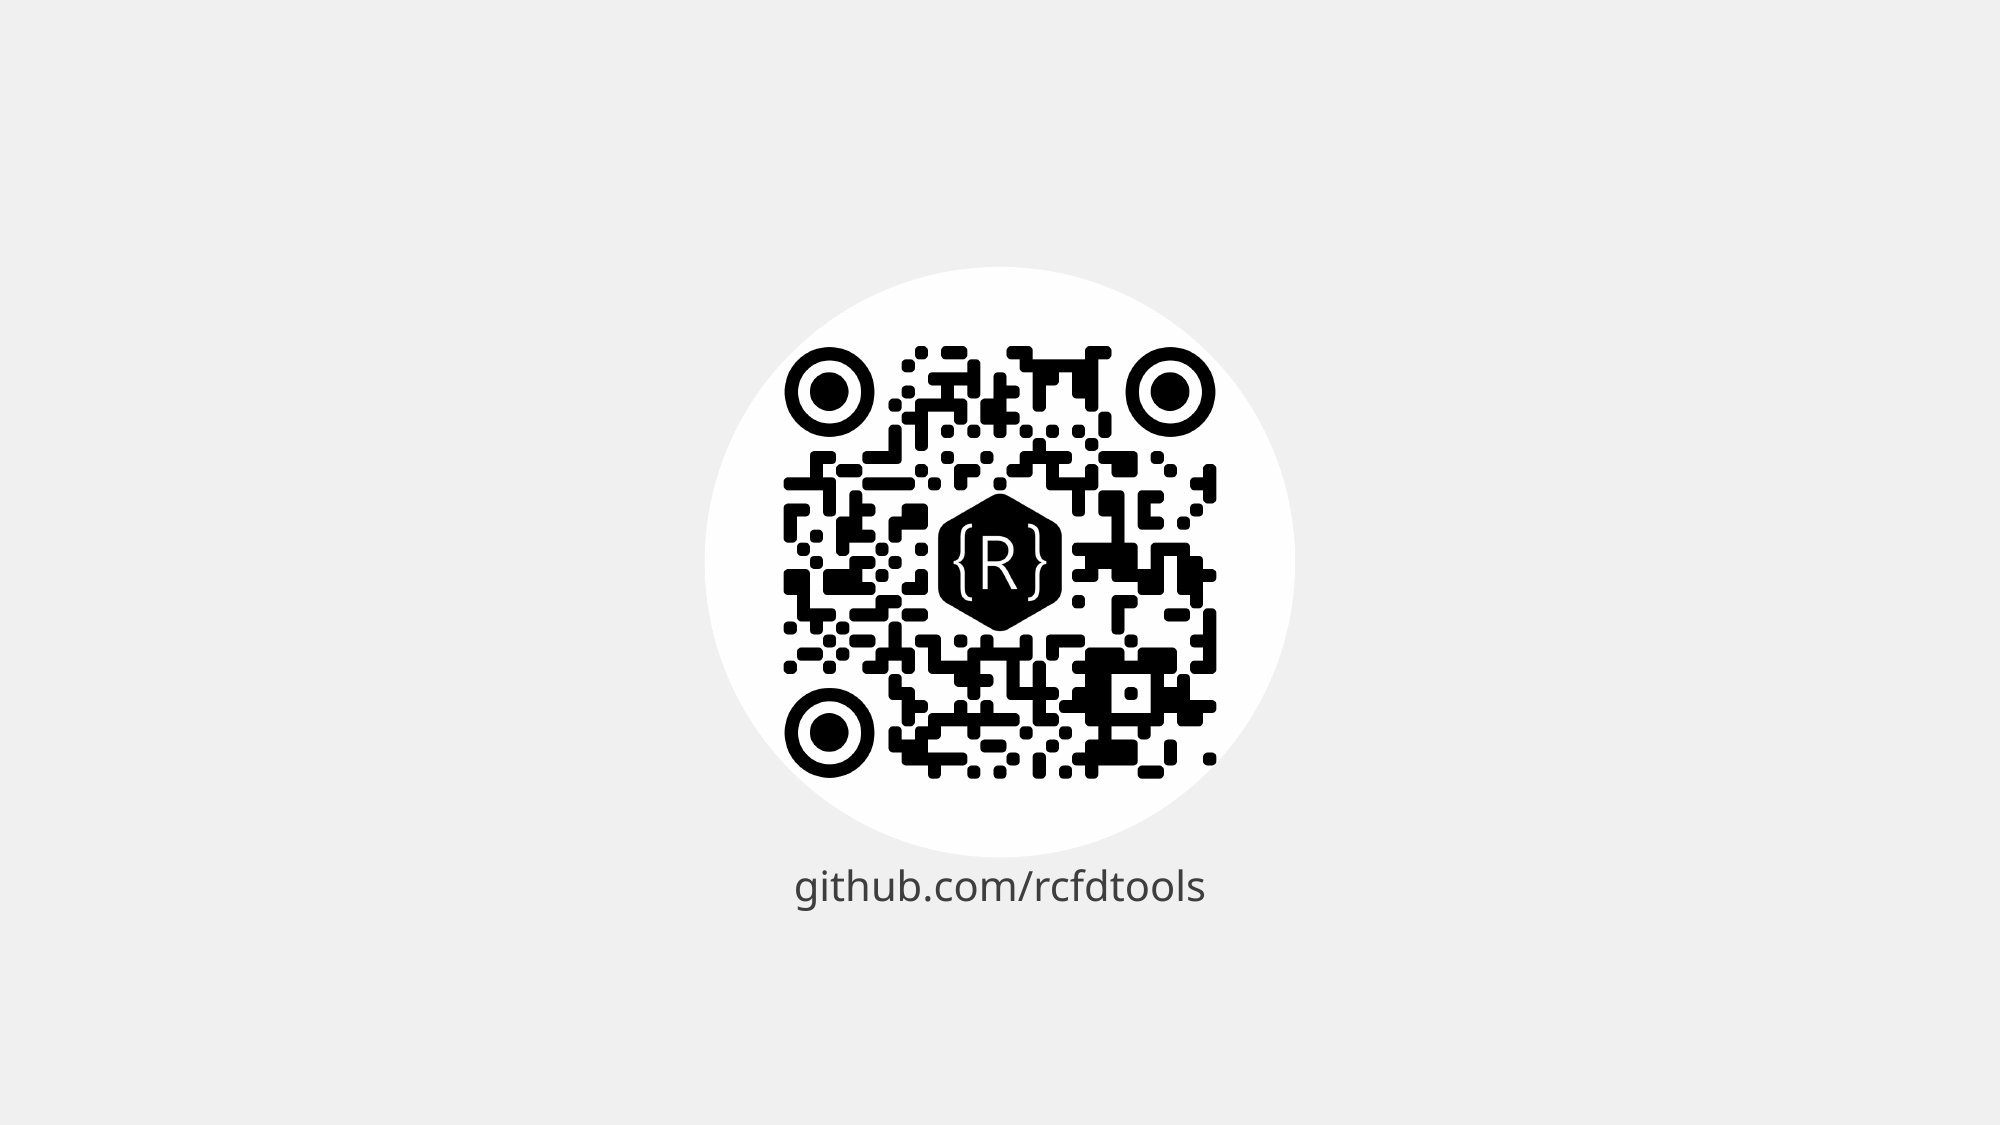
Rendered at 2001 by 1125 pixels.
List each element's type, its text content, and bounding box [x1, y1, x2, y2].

text_box [703, 265, 1297, 859]
title github.com/rcfdtools [0, 857, 2000, 933]
